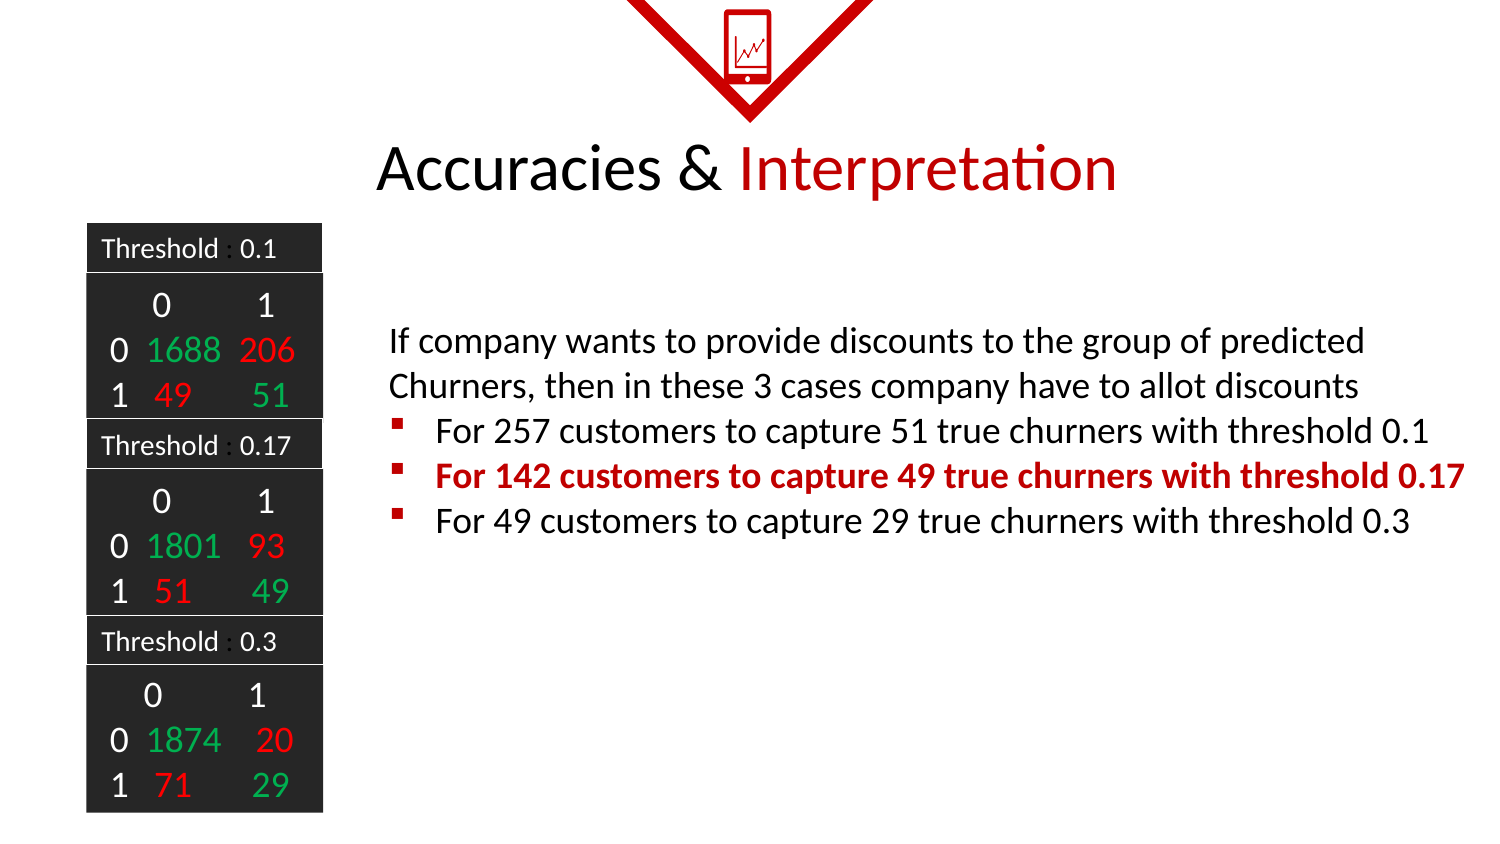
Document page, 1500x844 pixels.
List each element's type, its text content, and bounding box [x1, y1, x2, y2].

text_box 0 1 0 1801 93 1 51 49 [86, 468, 324, 615]
text_box Threshold : 0.17 [86, 418, 323, 469]
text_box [734, 35, 768, 69]
text_box Accuracies & Interpretation [272, 109, 1223, 198]
text_box Threshold : 0.3 [86, 615, 324, 665]
text_box 0 1 0 1688 206 1 49 51 [86, 273, 324, 423]
text_box If company wants to provide discounts to the group of predicted Churners, then in these 3 cases company have to allot discounts For 257 customers to capture 51 true churners with threshold 0.1 For 142 customers to capture 49 true churners with threshold 0.17 For 49 customers to capture 29 true churners with threshold 0.3 [373, 308, 1482, 684]
text_box [723, 9, 772, 85]
text_box 0 1 0 1874 20 1 71 29 [86, 665, 324, 813]
text_box Threshold : 0.1 [86, 222, 323, 273]
